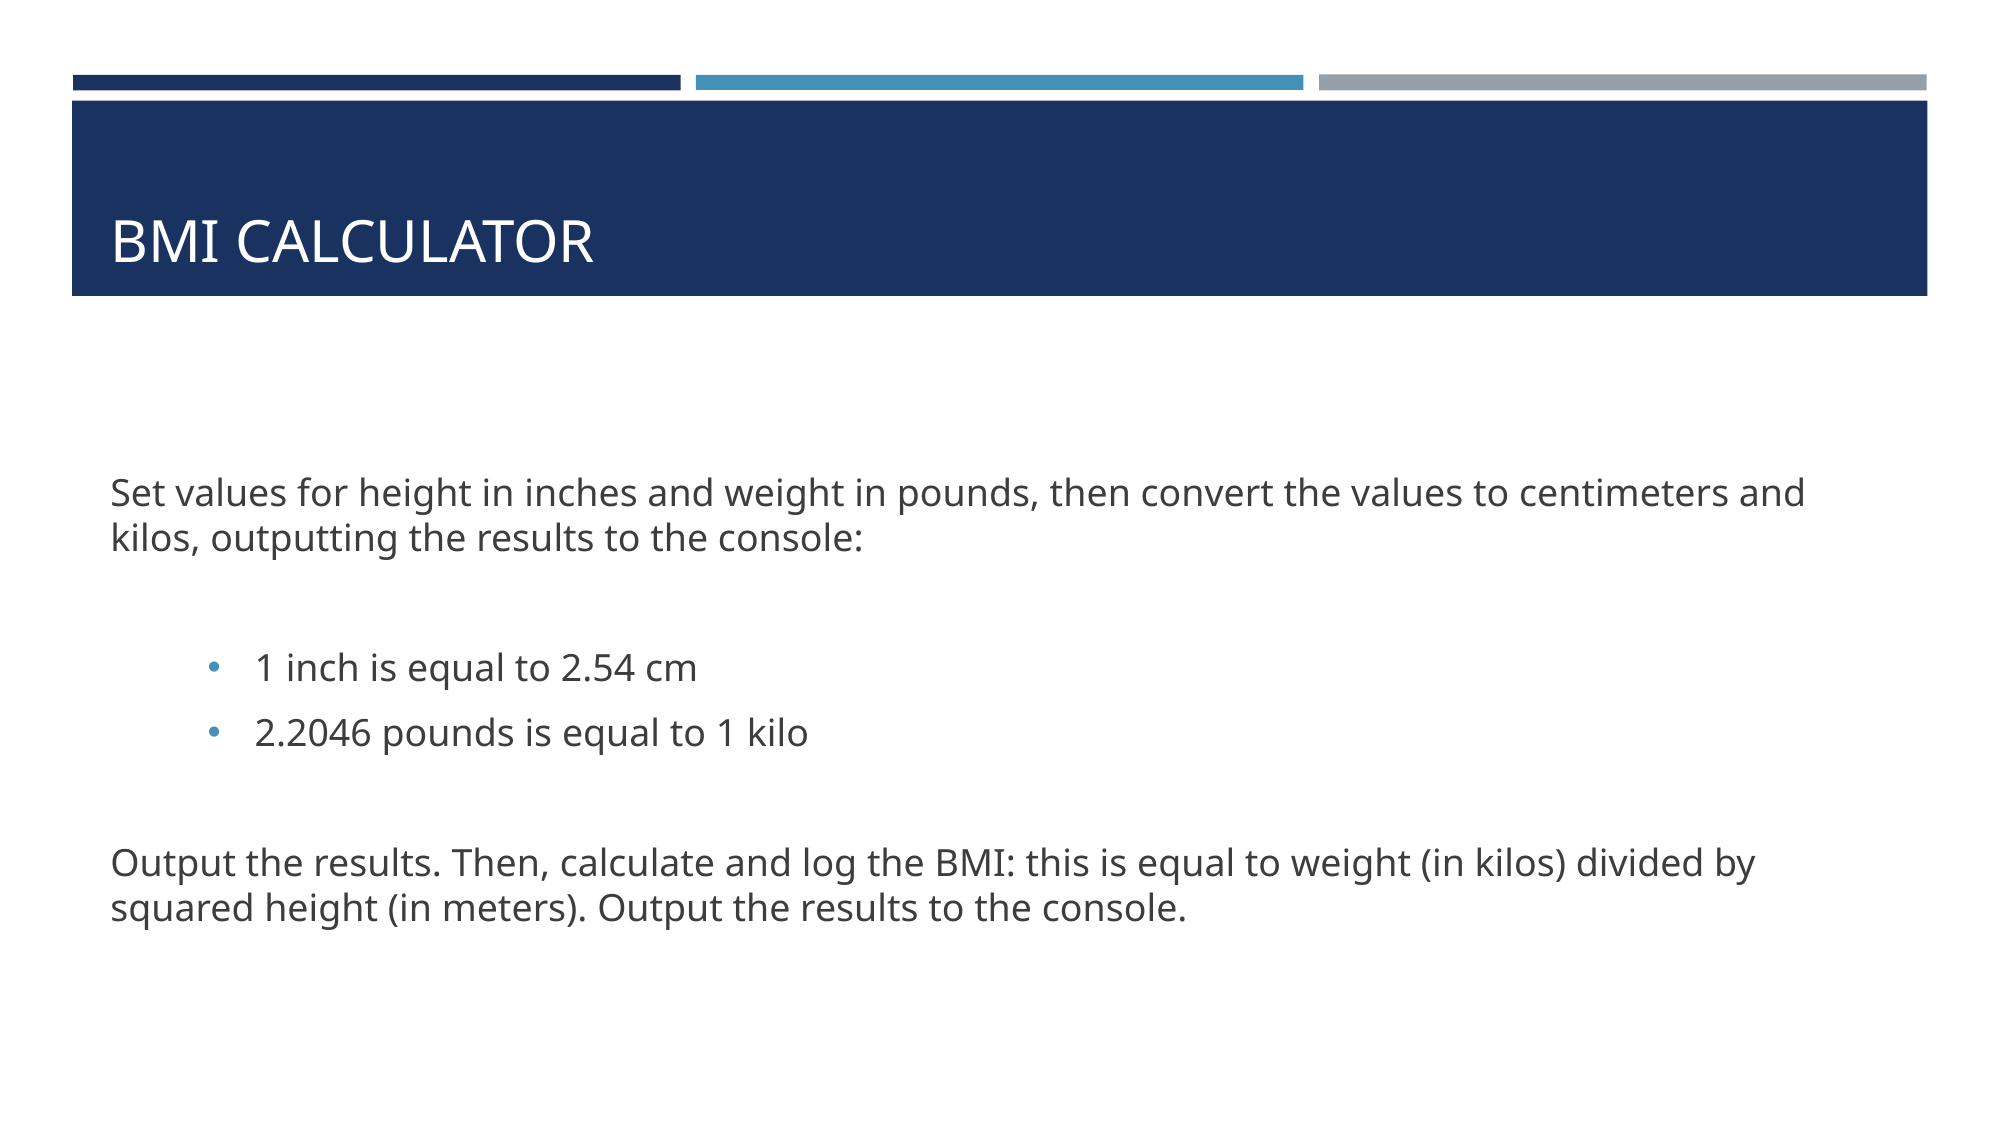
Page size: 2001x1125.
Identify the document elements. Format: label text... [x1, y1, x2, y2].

list Set values for height in inches and weight in pounds, then convert the values to centimeters and kilos, outputting the results to the console: 1 inch is equal to 2.54 cm 2.2046 pounds is equal to 1 kilo Output the results. Then, calculate and log the BMI: this is equal to weight (in kilos) divided by squared height (in meters). Output the results to the console. [95, 357, 1905, 1040]
title BMI CALCULATOR [95, 115, 1905, 282]
